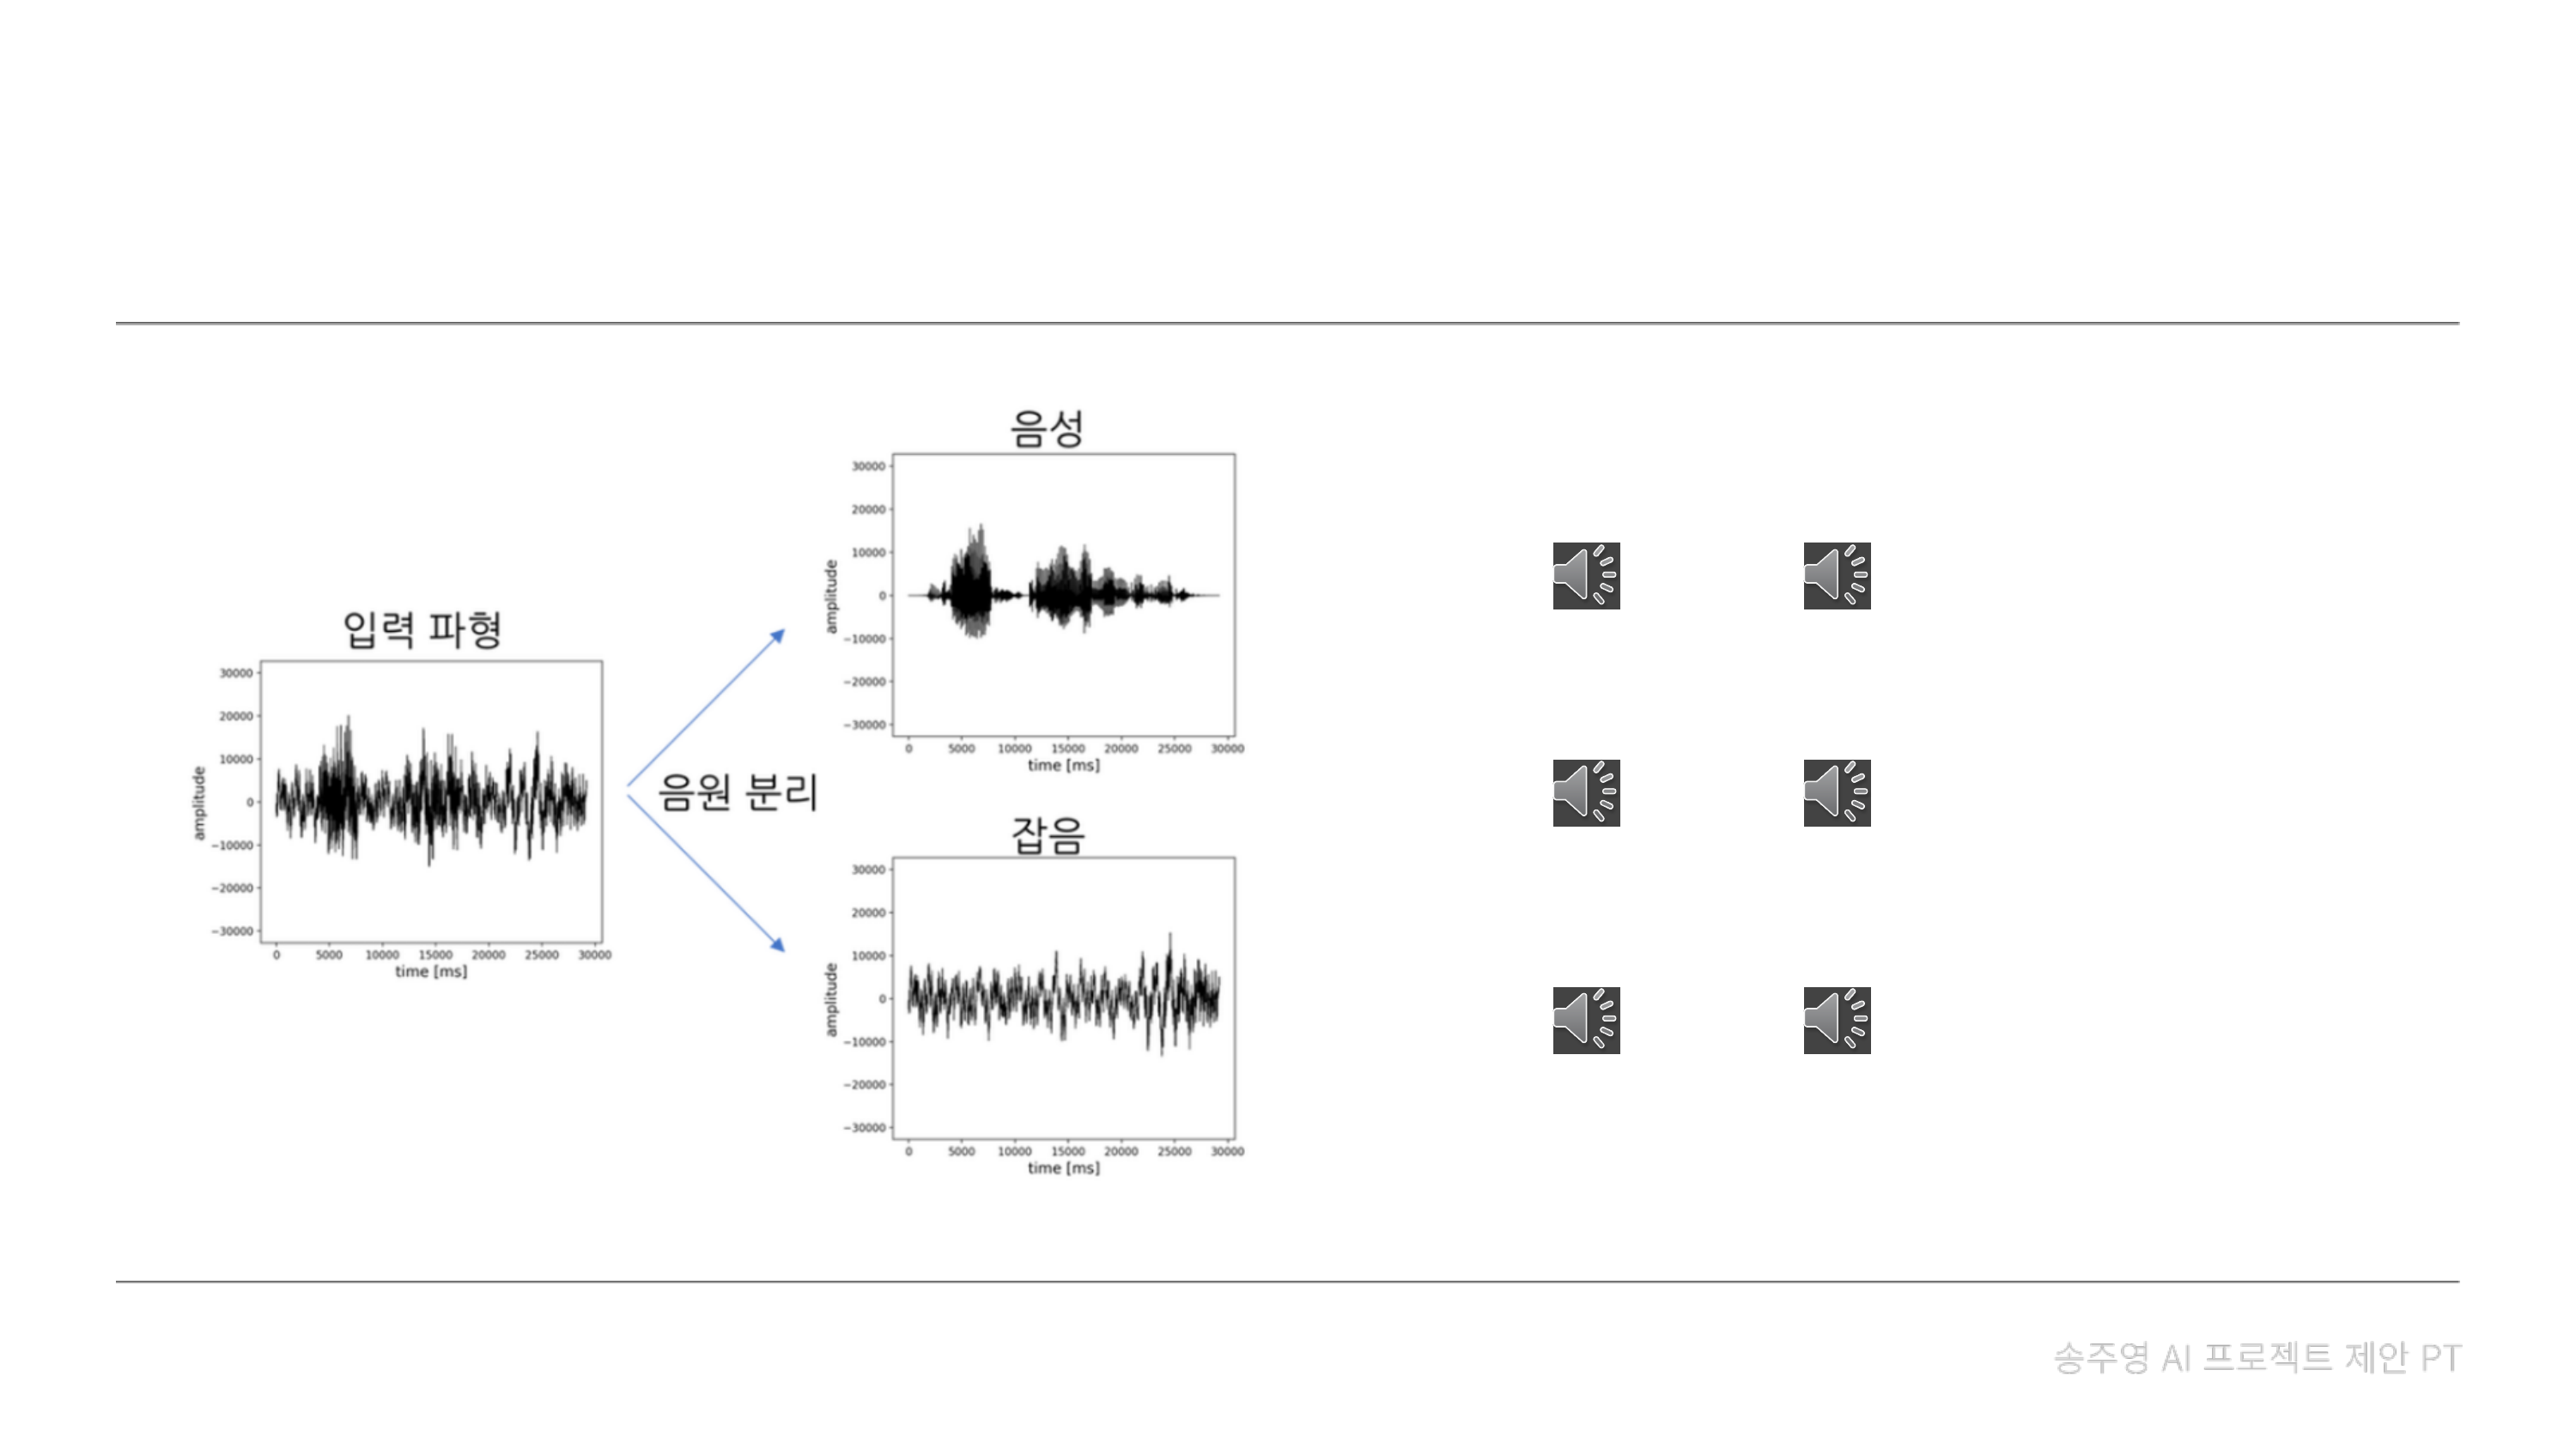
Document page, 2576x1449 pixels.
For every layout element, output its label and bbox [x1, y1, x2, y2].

picture [1802, 985, 1873, 1056]
picture [1552, 758, 1621, 828]
picture [1398, 1319, 2576, 1418]
text_box [116, 1280, 2460, 1283]
text_box [116, 322, 2460, 325]
picture [1552, 541, 1621, 611]
text_box [147, 392, 1289, 1194]
picture [1552, 985, 1621, 1056]
picture [1802, 758, 1873, 828]
picture [1802, 541, 1873, 611]
